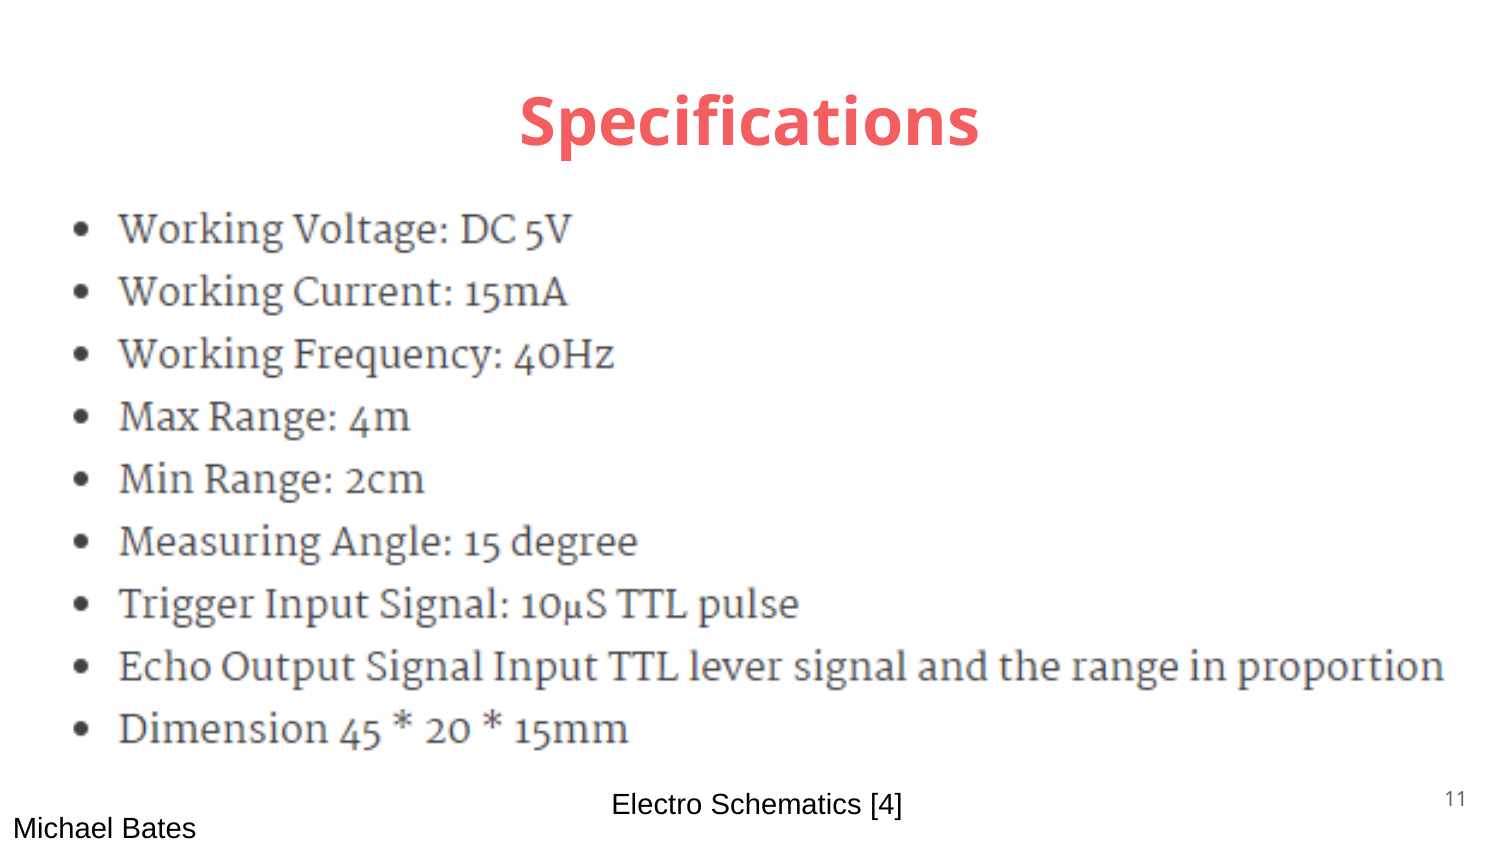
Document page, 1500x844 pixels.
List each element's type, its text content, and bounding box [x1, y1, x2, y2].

slide_number 11 [1392, 777, 1483, 833]
title Specifications [51, 64, 1449, 167]
text_box Michael Bates [0, 794, 280, 834]
text_box Electro Schematics [4] [596, 778, 960, 836]
picture [24, 191, 1483, 770]
